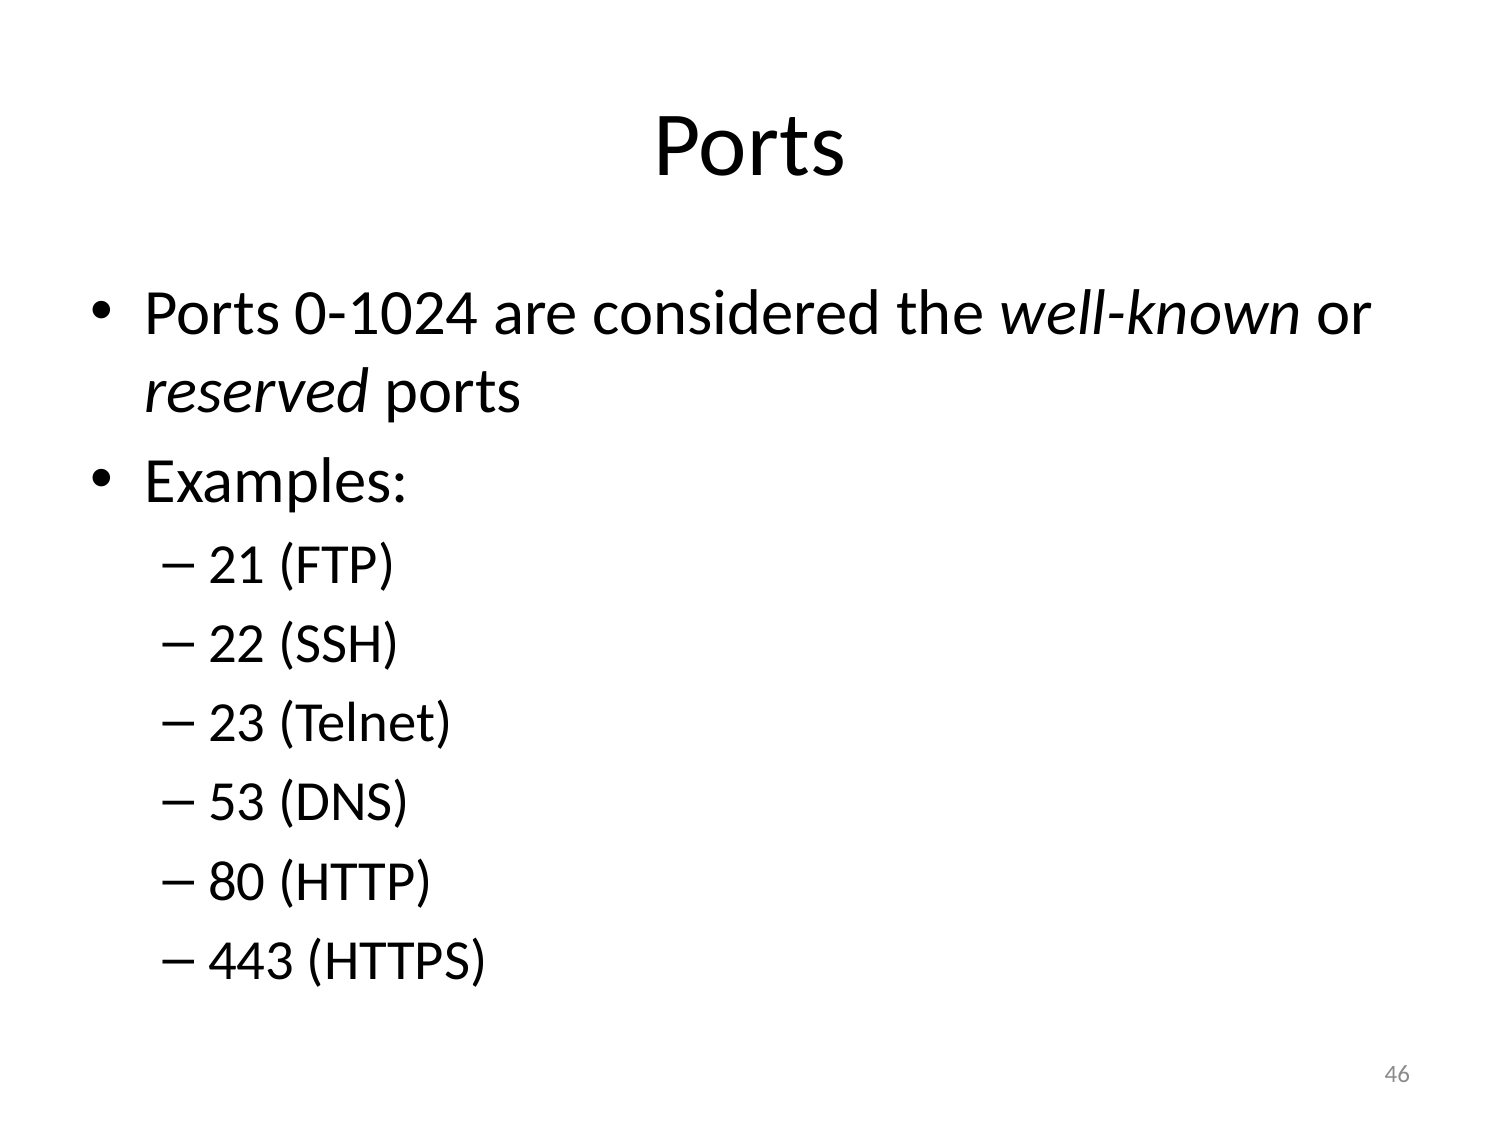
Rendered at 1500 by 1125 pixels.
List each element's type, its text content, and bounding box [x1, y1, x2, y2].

list Ports 0-1024 are considered the well-known or reserved ports Examples: 21 (FTP) 22 (SSH) 23 (Telnet) 53 (DNS) 80 (HTTP) 443 (HTTPS) [75, 262, 1425, 1005]
slide_number 46 [1074, 1042, 1425, 1103]
title Ports [75, 45, 1425, 233]
